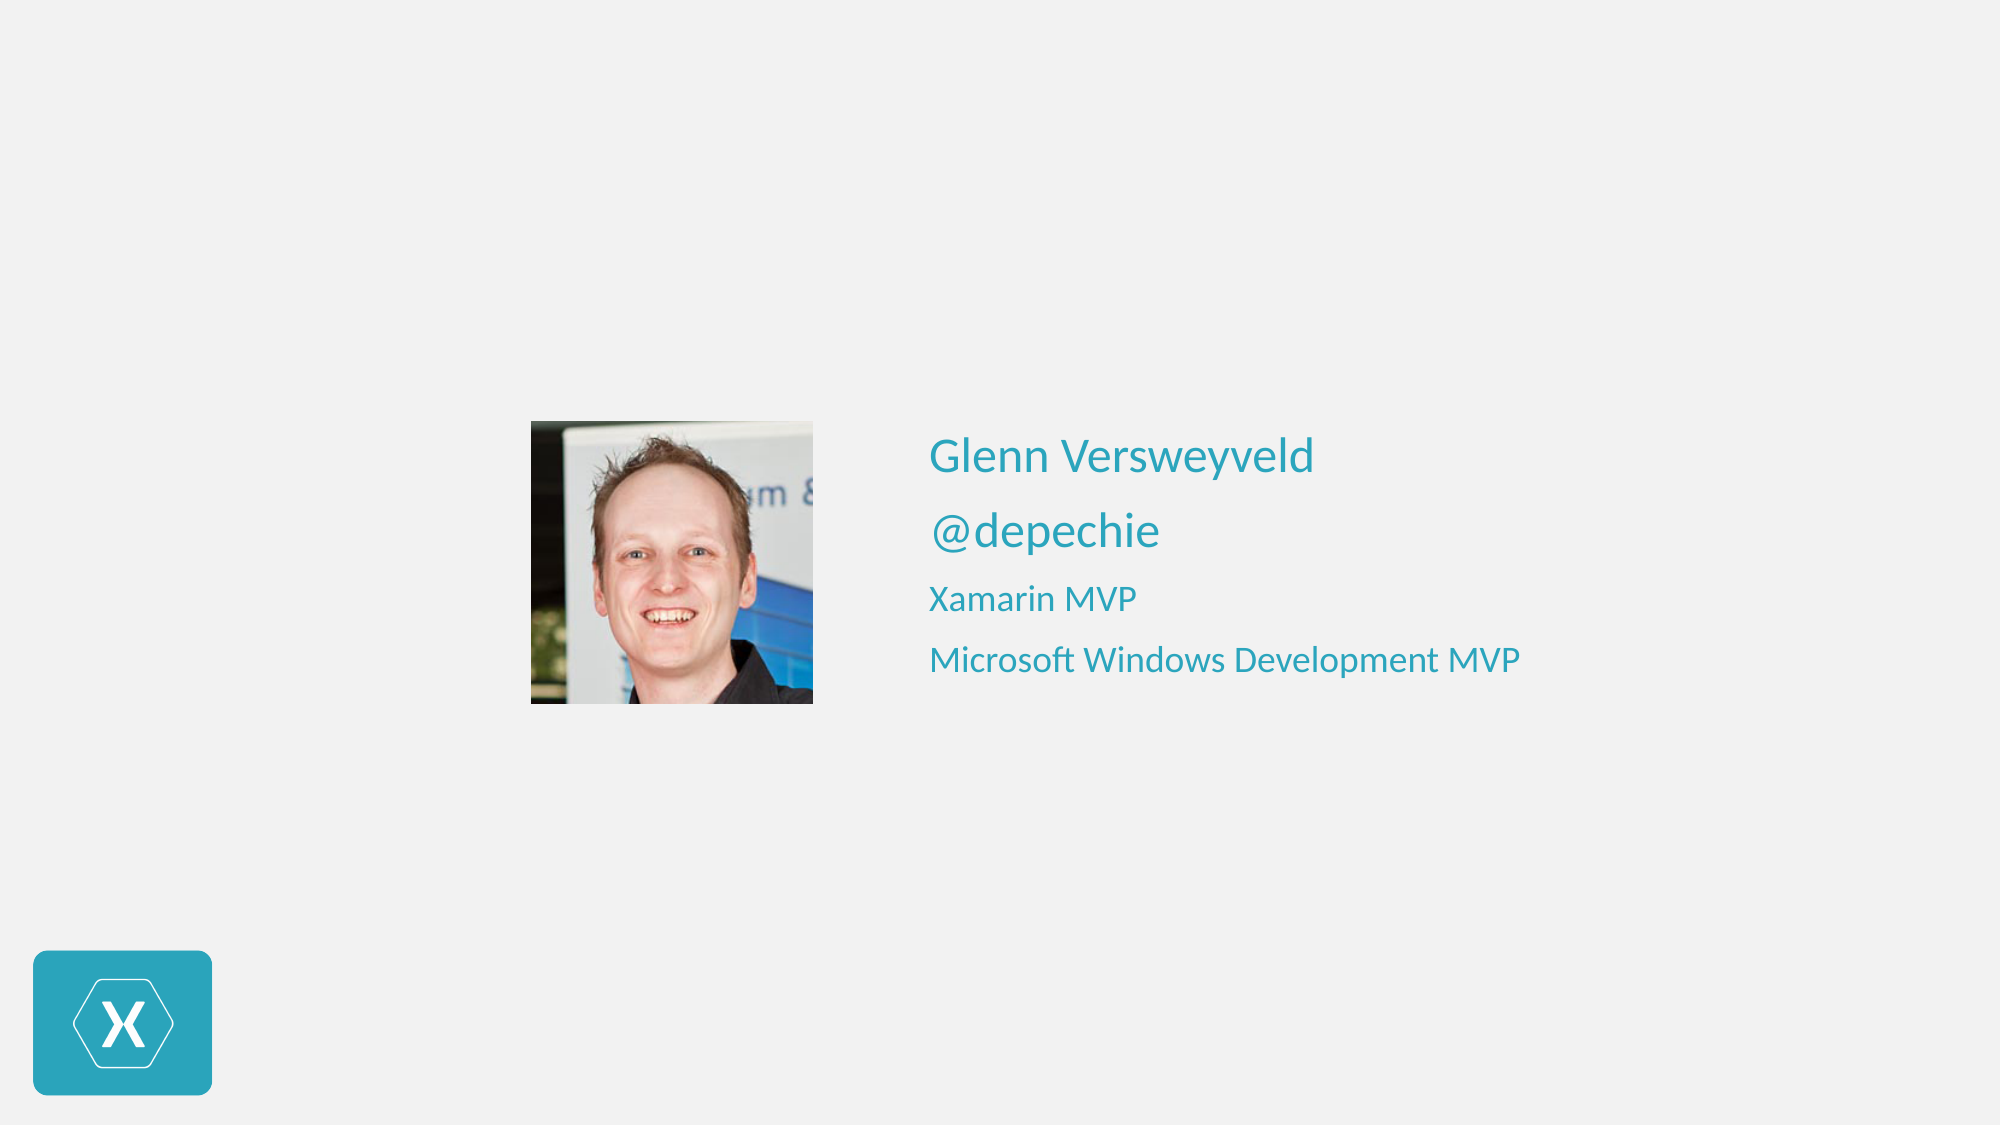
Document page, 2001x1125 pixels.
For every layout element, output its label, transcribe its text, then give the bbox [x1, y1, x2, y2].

subtitle Glenn Versweyveld @depechie Xamarin MVP Microsoft Windows Development MVP [914, 421, 1779, 704]
picture [531, 421, 813, 704]
picture [29, 946, 217, 1101]
